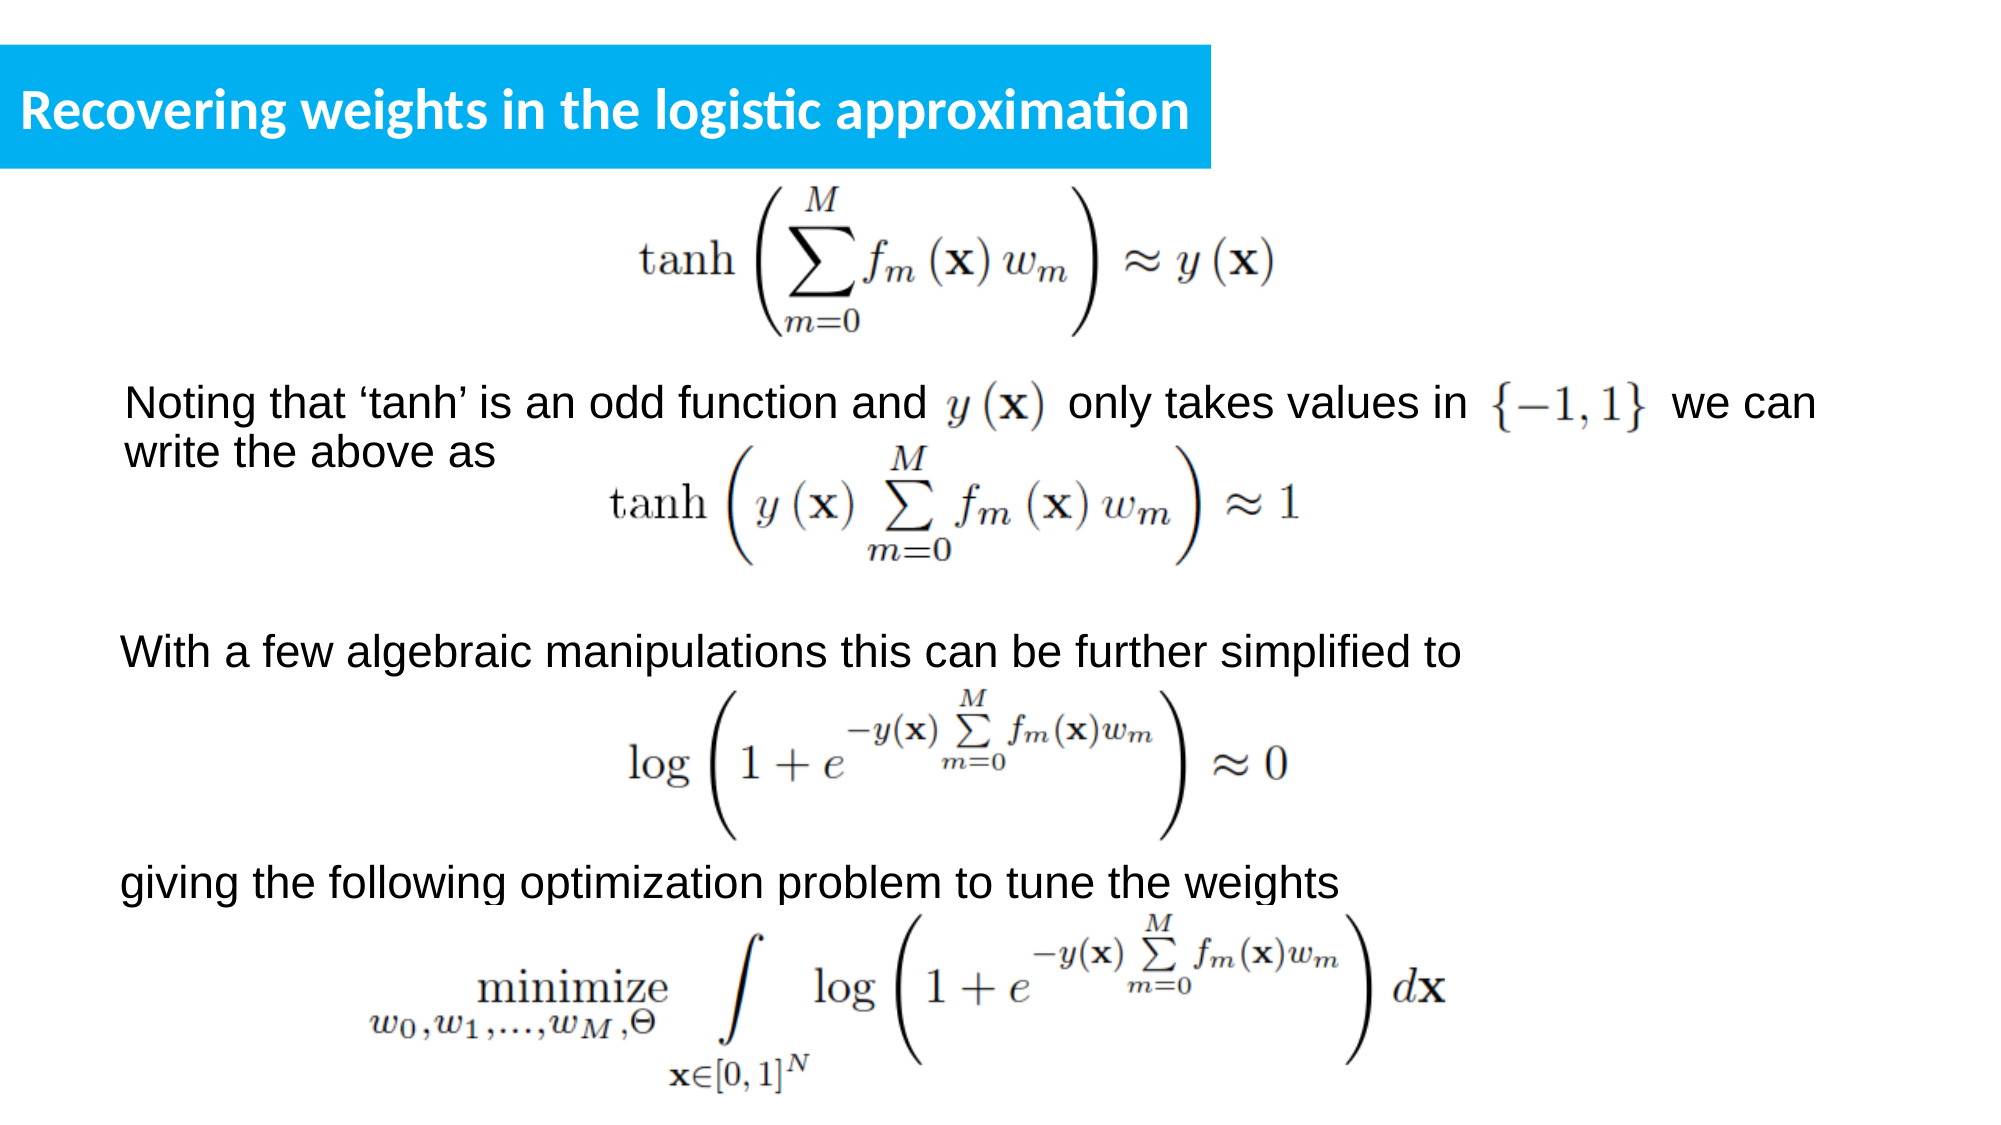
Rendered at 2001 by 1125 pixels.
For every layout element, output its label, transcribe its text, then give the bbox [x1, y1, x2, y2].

text_box Recovering weights in the logistic approximation [0, 44, 1212, 169]
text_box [109, 371, 1891, 503]
text_box With a few algebraic manipulations this can be further simplified to [104, 620, 1887, 752]
text_box giving the following optimization problem to tune the weights [104, 851, 1887, 984]
picture [606, 440, 1301, 571]
picture [614, 665, 1292, 853]
picture [621, 178, 1285, 347]
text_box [362, 904, 1446, 1103]
